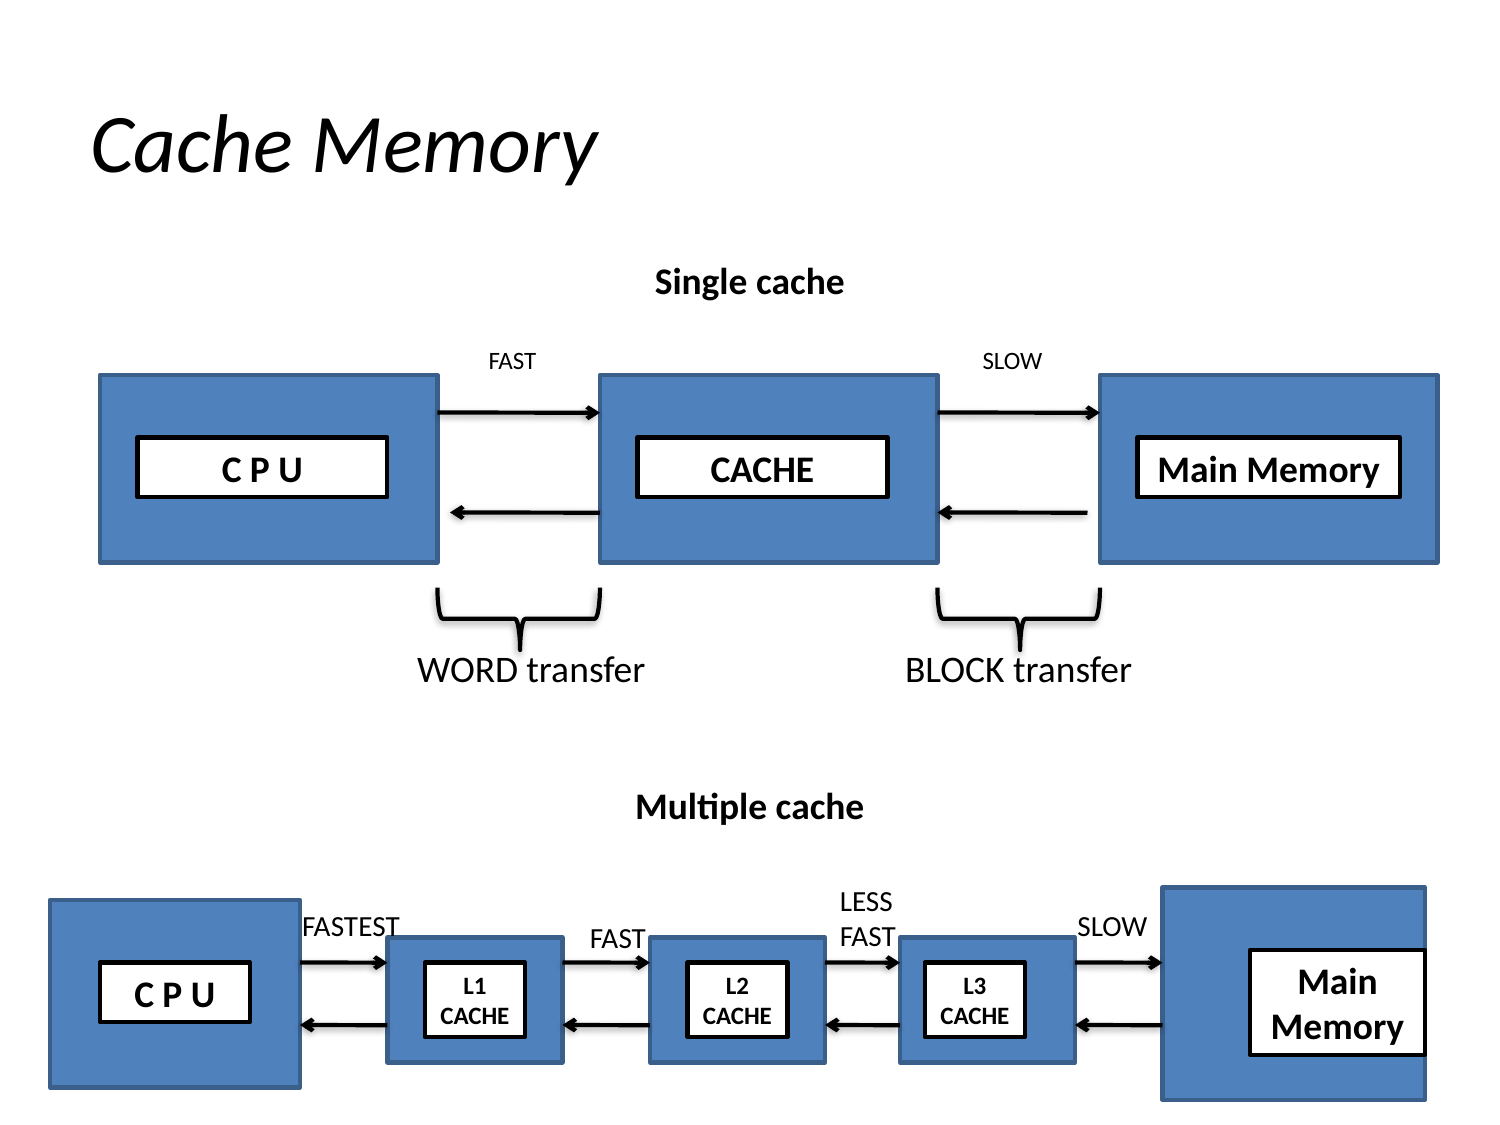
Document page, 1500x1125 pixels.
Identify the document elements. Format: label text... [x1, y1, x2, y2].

text_box [648, 935, 827, 1065]
text_box C P U [98, 960, 252, 1024]
text_box FASTEST [287, 899, 425, 950]
text_box SLOW [1062, 899, 1200, 950]
text_box L2 CACHE [685, 960, 790, 1039]
text_box [1160, 885, 1427, 1102]
title Cache Memory [75, 45, 1425, 233]
text_box Single cache [512, 249, 988, 310]
text_box C P U [135, 435, 389, 499]
text_box FAST [574, 912, 713, 963]
text_box [898, 935, 1077, 1065]
text_box WORD transfer [374, 637, 688, 698]
text_box LESS FAST [824, 874, 963, 960]
text_box [935, 587, 1103, 637]
text_box L3 CACHE [923, 960, 1027, 1039]
text_box Main Memory [1248, 948, 1427, 1057]
text_box CACHE [635, 435, 890, 499]
text_box [435, 587, 603, 637]
text_box Multiple cache [549, 774, 950, 835]
text_box [598, 373, 940, 565]
text_box [1098, 373, 1440, 565]
text_box FAST [387, 337, 638, 383]
text_box SLOW [887, 337, 1138, 383]
text_box BLOCK transfer [862, 637, 1175, 698]
text_box [98, 373, 440, 565]
text_box Main Memory [1135, 435, 1402, 499]
text_box [385, 935, 565, 1065]
text_box L1 CACHE [423, 960, 527, 1039]
text_box [48, 898, 302, 1090]
